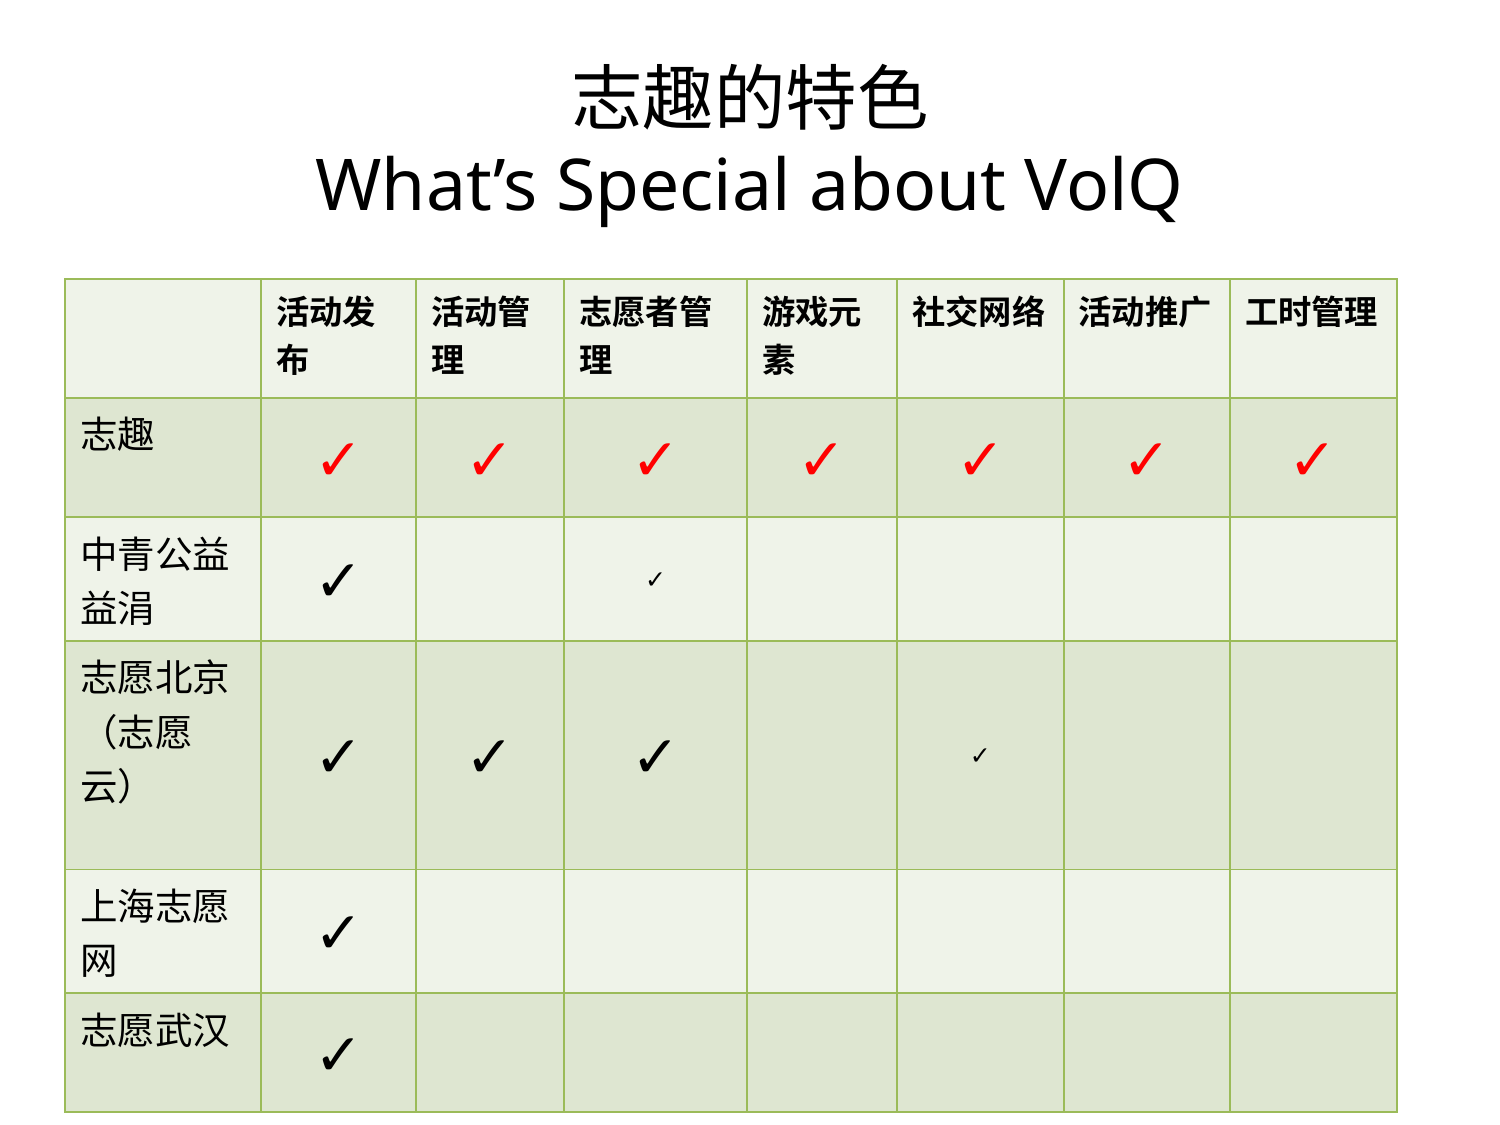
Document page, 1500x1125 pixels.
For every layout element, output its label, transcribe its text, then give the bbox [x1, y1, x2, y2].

table_cell [1065, 870, 1229, 992]
table_cell [748, 518, 896, 640]
table_cell [748, 642, 896, 869]
table_cell ✓ [1065, 399, 1229, 516]
table_header 志愿者管理 [565, 280, 746, 397]
table_cell 中青公益 益涓 [66, 518, 260, 640]
table_cell ✓ [262, 994, 415, 1111]
table_cell [898, 994, 1063, 1111]
table_cell 志愿北京（志愿云） [66, 642, 260, 869]
table_header 工时管理 [1231, 280, 1396, 397]
table_cell ✓ [262, 399, 415, 516]
table_cell ✓ [565, 518, 746, 640]
table_cell [1231, 518, 1396, 640]
table_header 活动管理 [417, 280, 563, 397]
title 志趣的特色 What’s Special about VolQ [75, 45, 1425, 233]
table_cell [1065, 518, 1229, 640]
table_cell [417, 870, 563, 992]
table_cell ✓ [417, 642, 563, 869]
table_cell ✓ [898, 642, 1063, 869]
table_cell [748, 994, 896, 1111]
table_cell [1231, 994, 1396, 1111]
table_cell [898, 870, 1063, 992]
table_cell ✓ [262, 518, 415, 640]
table_cell [1231, 870, 1396, 992]
table_cell ✓ [417, 399, 563, 516]
table_cell ✓ [898, 399, 1063, 516]
table_cell [1065, 994, 1229, 1111]
table_header 活动推广 [1065, 280, 1229, 397]
table_cell ✓ [565, 399, 746, 516]
table_cell [417, 518, 563, 640]
table_cell [898, 518, 1063, 640]
table_header 游戏元素 [748, 280, 896, 397]
table_cell ✓ [262, 870, 415, 992]
table_cell ✓ [1231, 399, 1396, 516]
table_cell [1231, 642, 1396, 869]
table_cell 志趣 [66, 399, 260, 516]
table_cell [748, 870, 896, 992]
table_cell 志愿武汉 [66, 994, 260, 1111]
table_cell ✓ [262, 642, 415, 869]
table_header 活动发布 [262, 280, 415, 397]
table_cell 上海志愿网 [66, 870, 260, 992]
table_cell ✓ [748, 399, 896, 516]
table_cell [1065, 642, 1229, 869]
table_cell ✓ [565, 642, 746, 869]
table_cell [565, 994, 746, 1111]
table_header 社交网络 [898, 280, 1063, 397]
table_cell [417, 994, 563, 1111]
table_header [66, 280, 260, 397]
table_cell [565, 870, 746, 992]
